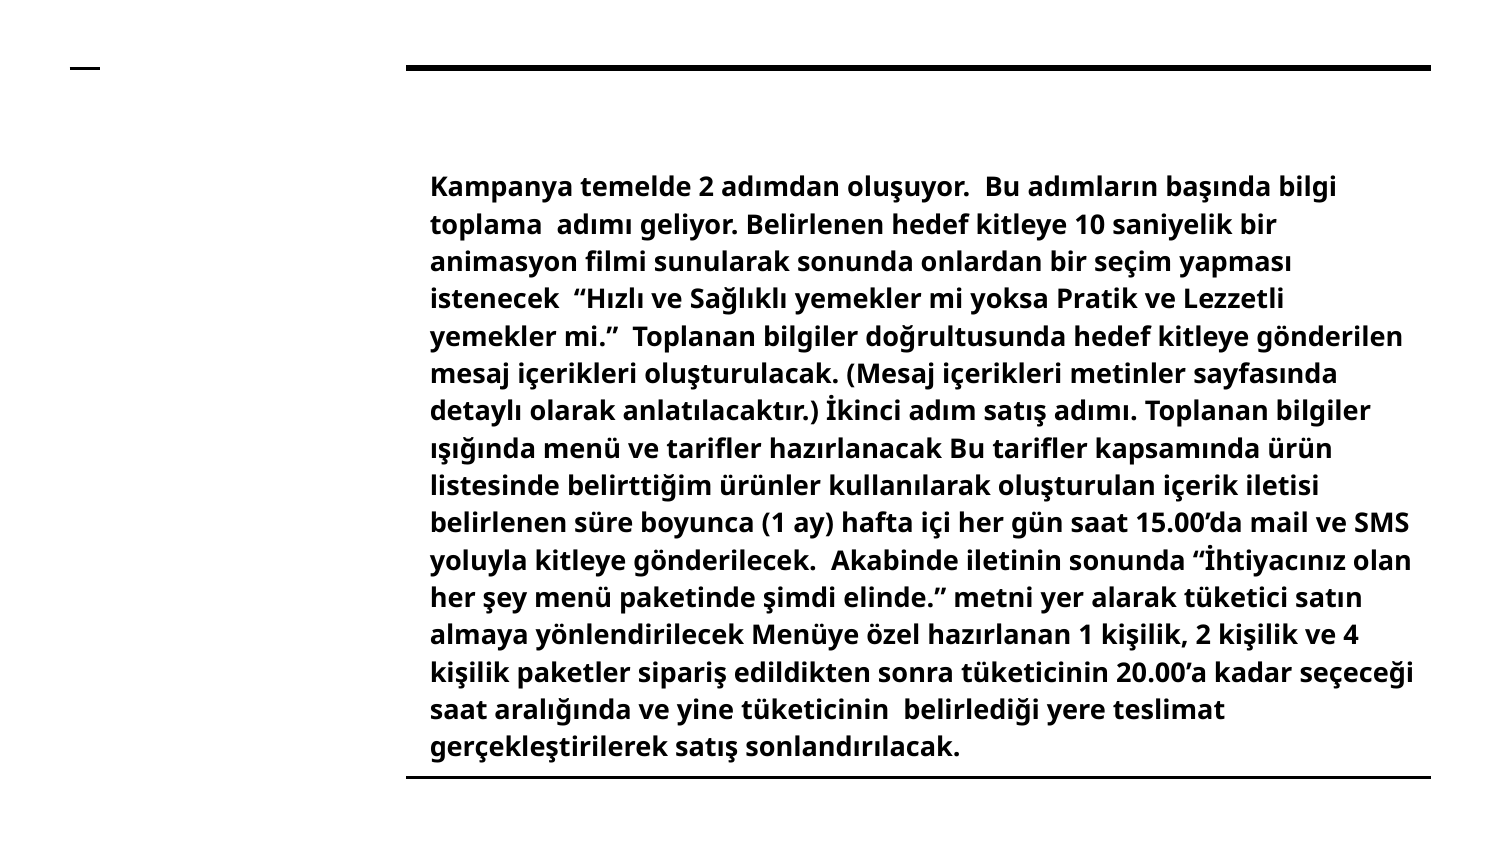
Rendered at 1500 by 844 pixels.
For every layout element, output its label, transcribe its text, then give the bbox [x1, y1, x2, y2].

text_box Kampanya temelde 2 adımdan oluşuyor. Bu adımların başında bilgi toplama adımı geliyor. Belirlenen hedef kitleye 10 saniyelik bir animasyon filmi sunularak sonunda onlardan bir seçim yapması istenecek “Hızlı ve Sağlıklı yemekler mi yoksa Pratik ve Lezzetli yemekler mi.” Toplanan bilgiler doğrultusunda hedef kitleye gönderilen mesaj içerikleri oluşturulacak. (Mesaj içerikleri metinler sayfasında detaylı olarak anlatılacaktır.) İkinci adım satış adımı. Toplanan bilgiler ışığında menü ve tarifler hazırlanacak Bu tarifler kapsamında ürün listesinde belirttiğim ürünler kullanılarak oluşturulan içerik iletisi belirlenen süre boyunca (1 ay) hafta içi her gün saat 15.00’da mail ve SMS yoluyla kitleye gönderilecek. Akabinde iletinin sonunda “İhtiyacınız olan her şey menü paketinde şimdi elinde.” metni yer alarak tüketici satın almaya yönlendirilecek Menüye özel hazırlanan 1 kişilik, 2 kişilik ve 4 kişilik paketler sipariş edildikten sonra tüketicinin 20.00’a kadar seçeceği saat aralığında ve yine tüketicinin belirlediği yere teslimat gerçekleştirilerek satış sonlandırılacak. [414, 149, 1431, 778]
